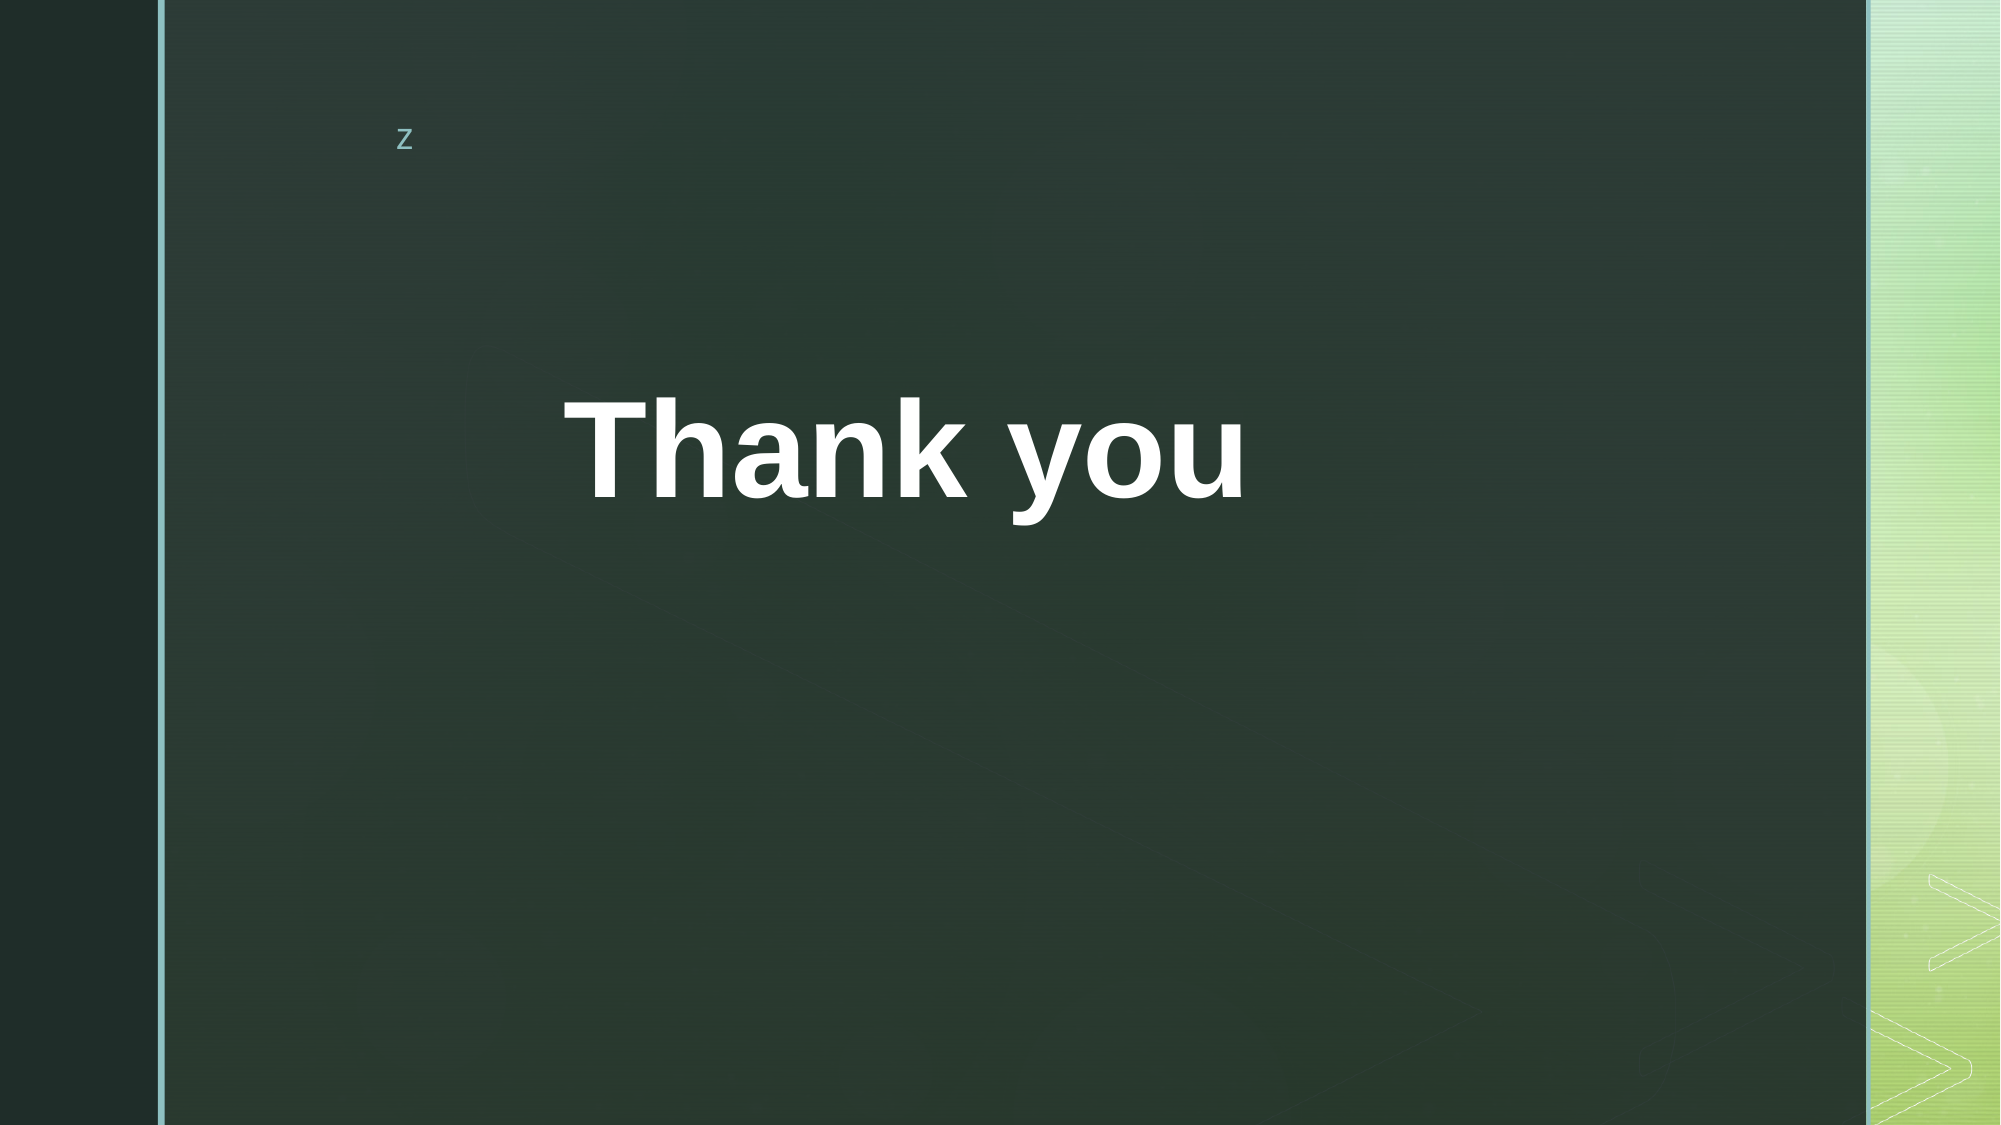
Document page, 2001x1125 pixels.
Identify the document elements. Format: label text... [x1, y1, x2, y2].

picture [1871, 0, 2001, 1125]
title Thank you [548, 371, 1854, 548]
